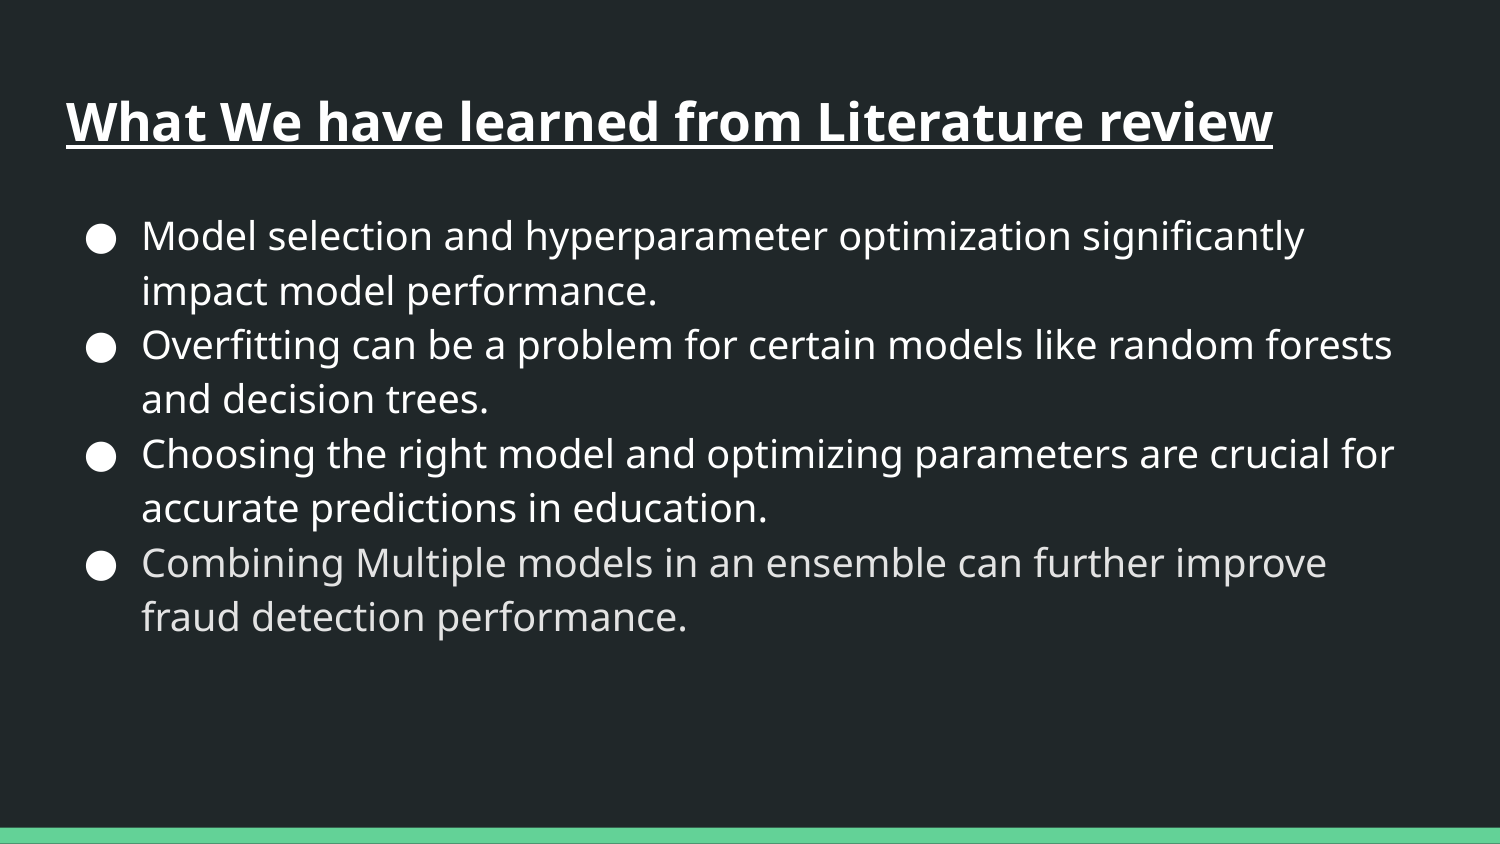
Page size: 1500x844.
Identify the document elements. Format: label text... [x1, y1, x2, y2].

title What We have learned from Literature review [51, 72, 1449, 167]
list Model selection and hyperparameter optimization significantly impact model performance. Overfitting can be a problem for certain models like random forests and decision trees. Choosing the right model and optimizing parameters are crucial for accurate predictions in education. Combining Multiple models in an ensemble can further improve fraud detection performance. [51, 189, 1449, 750]
